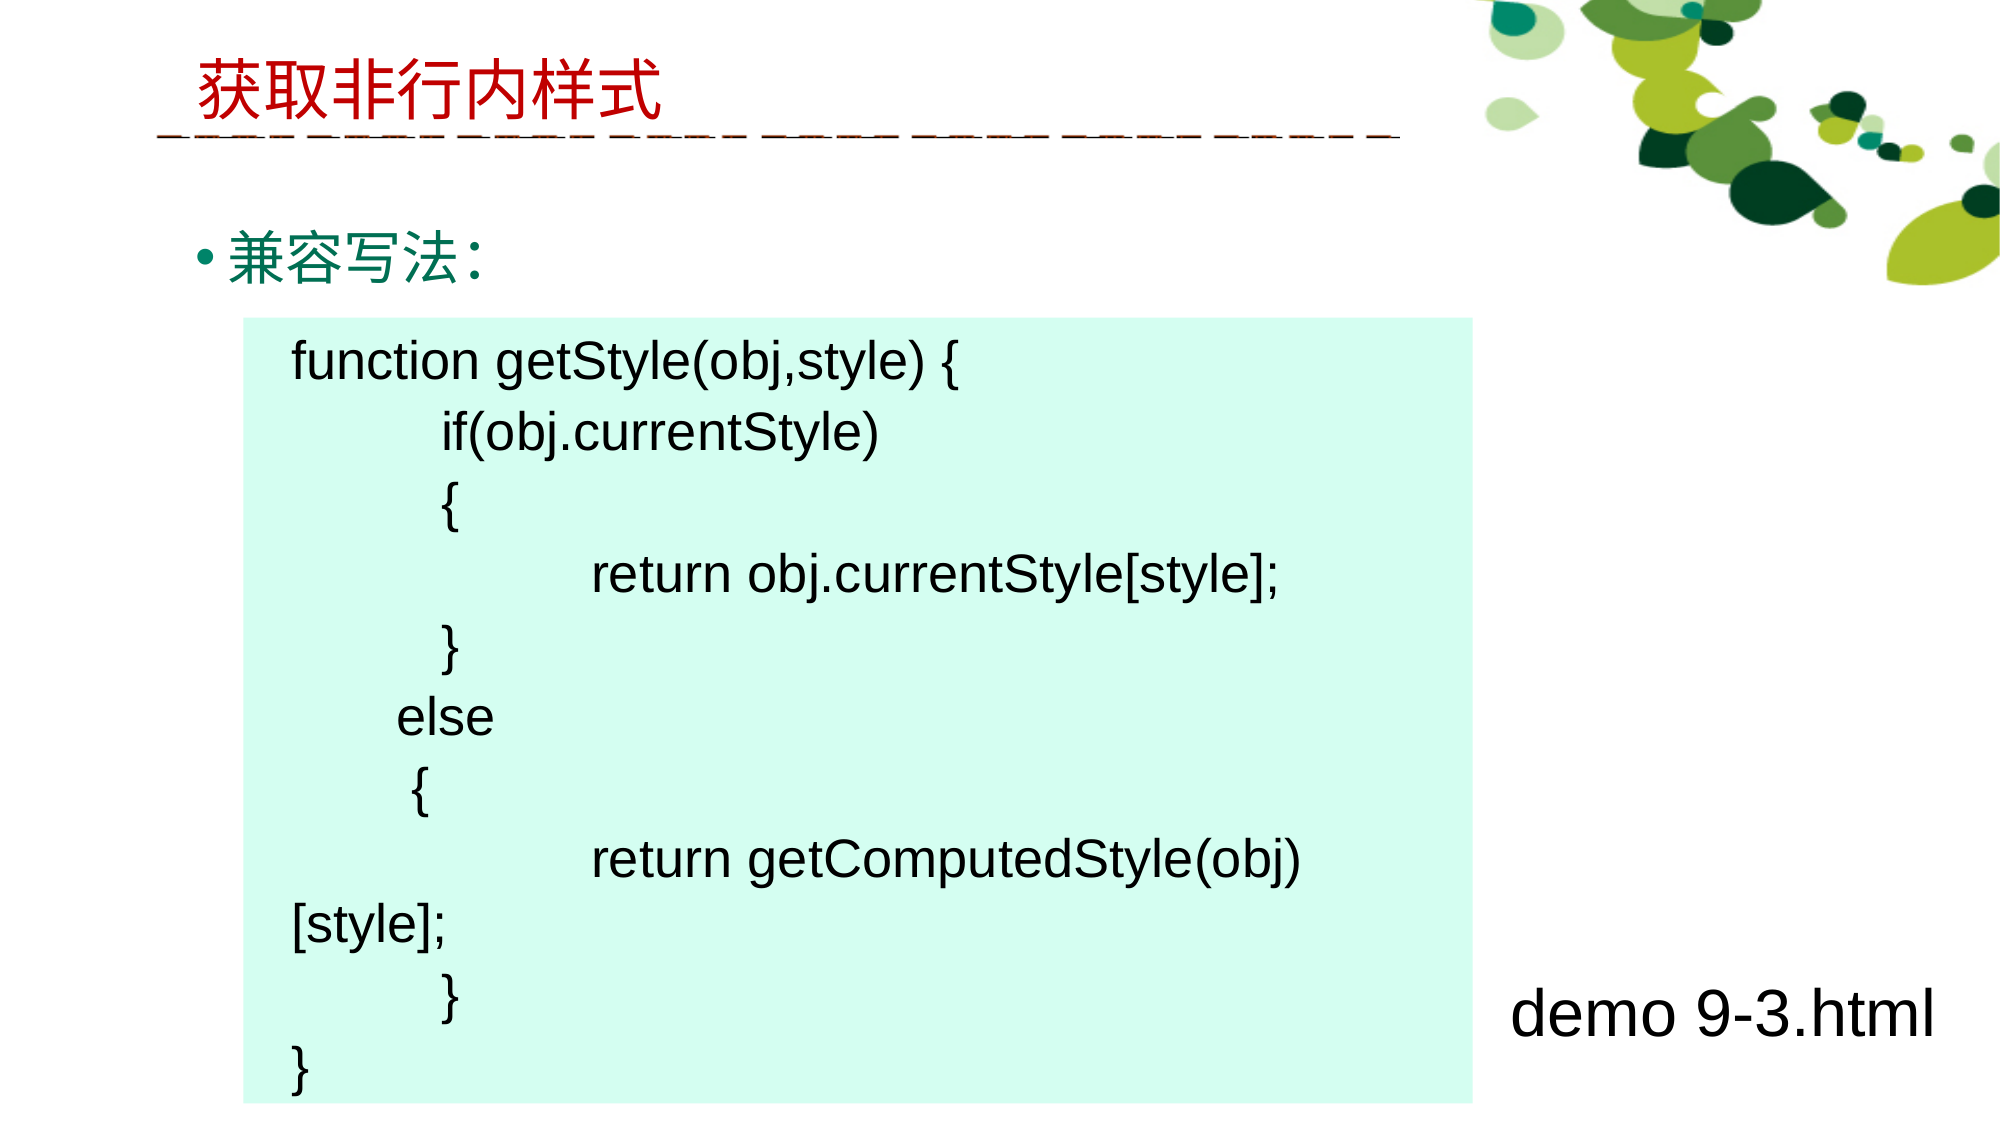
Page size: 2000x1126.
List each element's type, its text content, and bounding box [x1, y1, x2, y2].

text_box demo 9-3.html [1496, 962, 1977, 1058]
list 获取非行内样式 [178, 38, 1523, 120]
text_box function getStyle(obj,style) { if(obj.currentStyle) { return obj.currentStyle[style]; } else { return getComputedStyle(obj)[style]; } } [243, 317, 1473, 1104]
list 兼容写法： [177, 177, 1771, 284]
picture [0, 0, 2000, 1126]
text_box [93, 952, 823, 1107]
